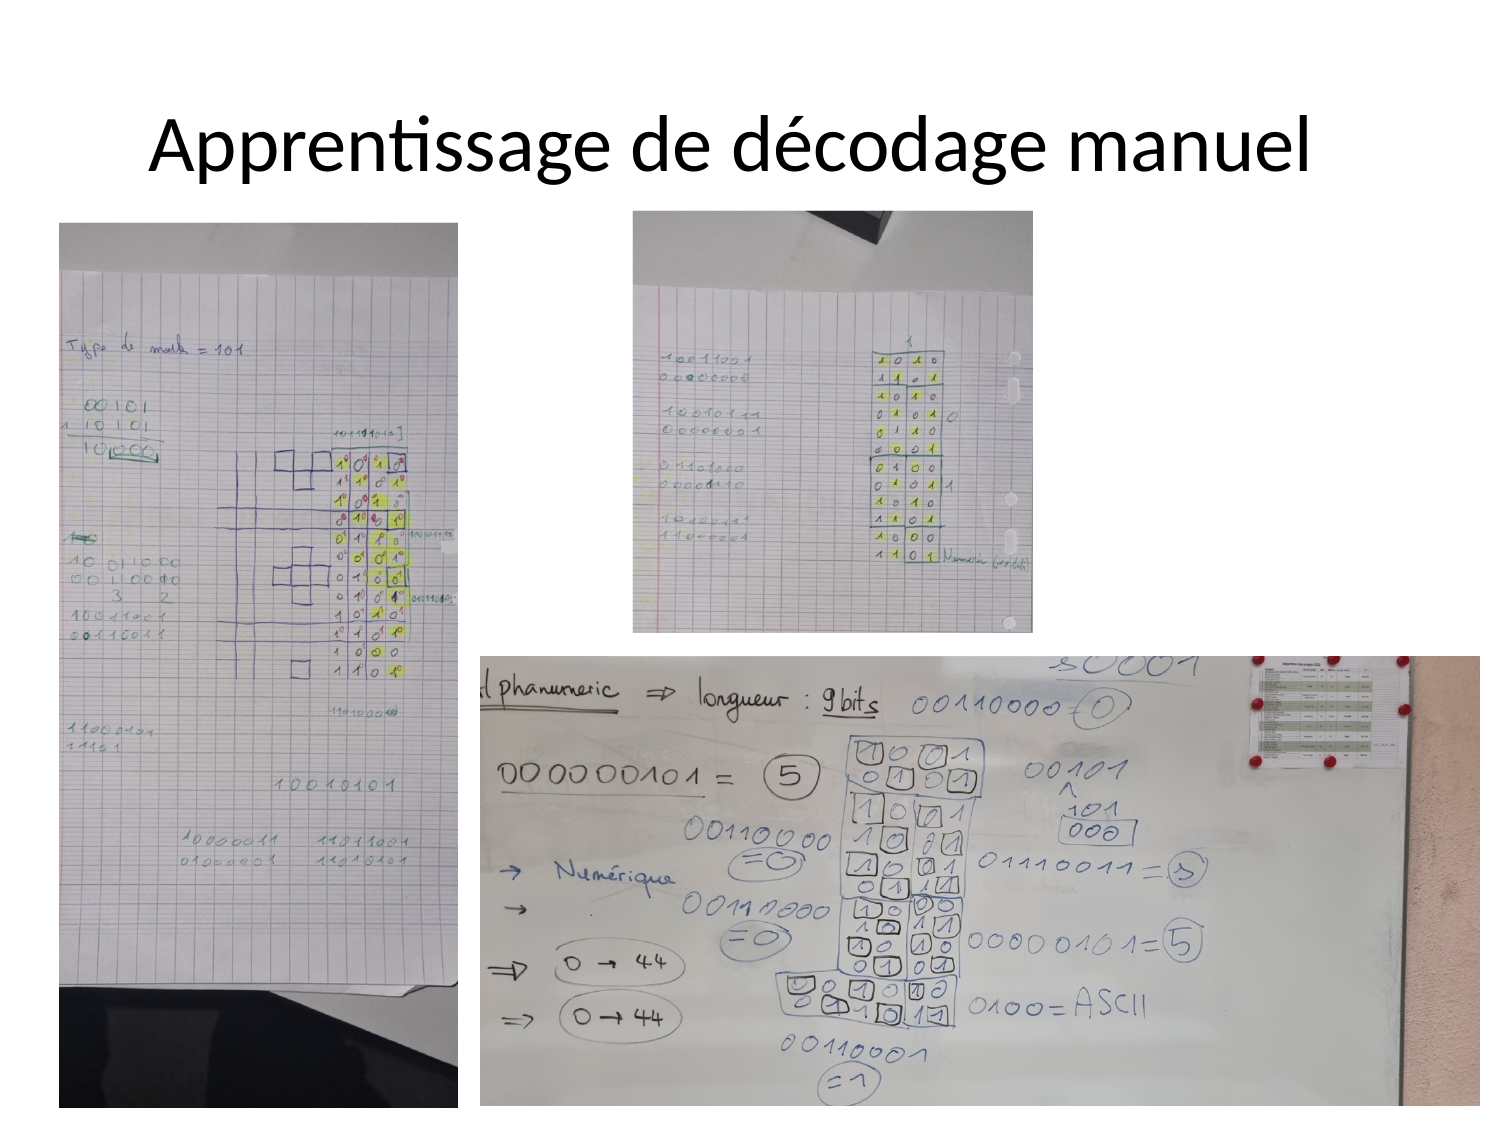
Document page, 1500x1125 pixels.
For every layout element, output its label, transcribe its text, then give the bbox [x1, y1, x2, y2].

title Apprentissage de décodage manuel [75, 45, 1425, 233]
picture [0, 211, 1480, 1107]
